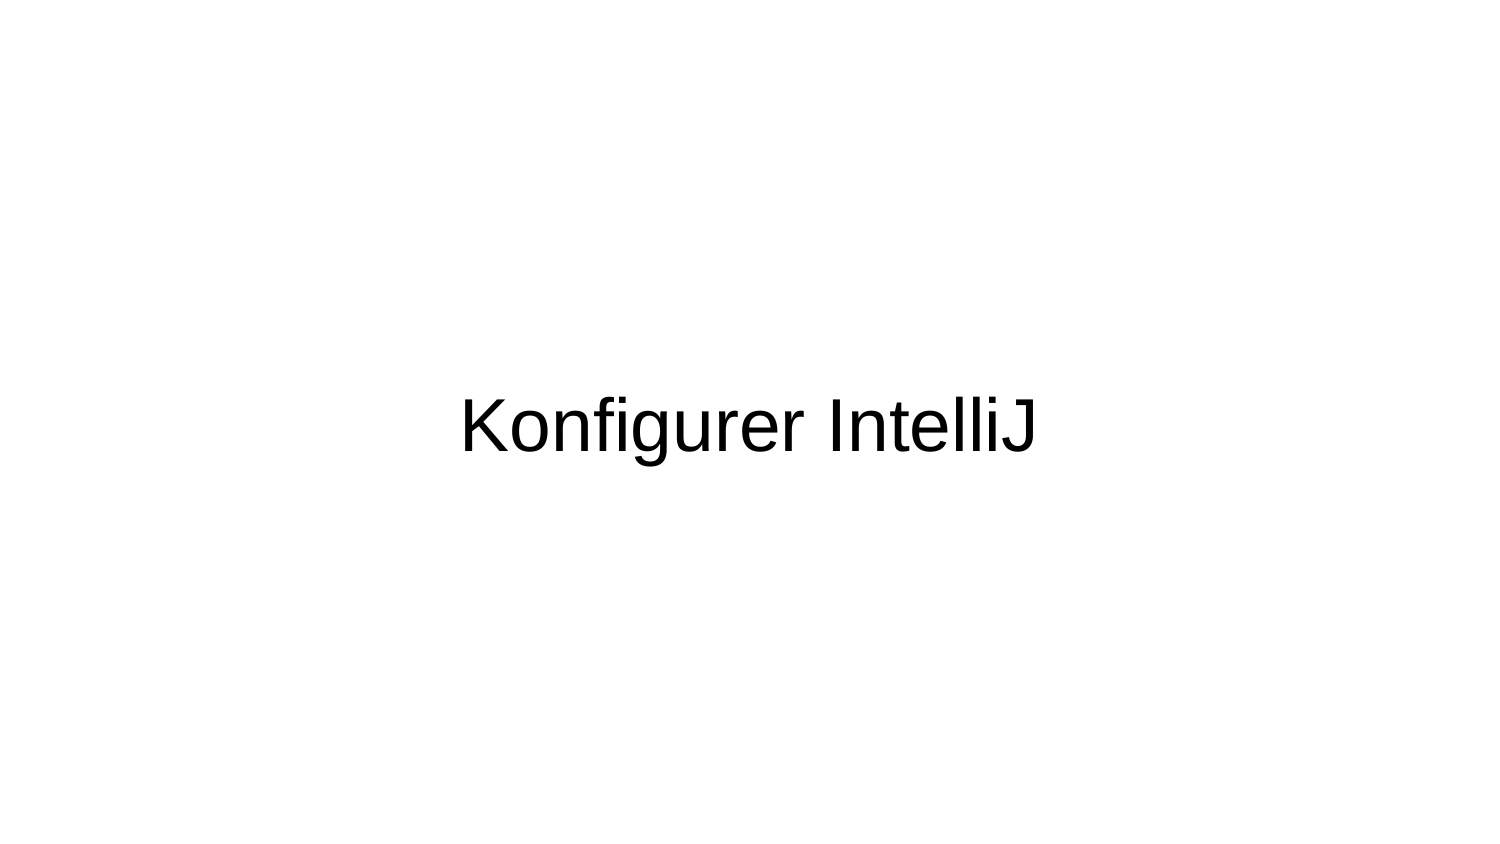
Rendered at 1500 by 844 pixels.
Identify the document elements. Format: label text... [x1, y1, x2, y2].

title Konfigurer IntelliJ [51, 352, 1449, 491]
